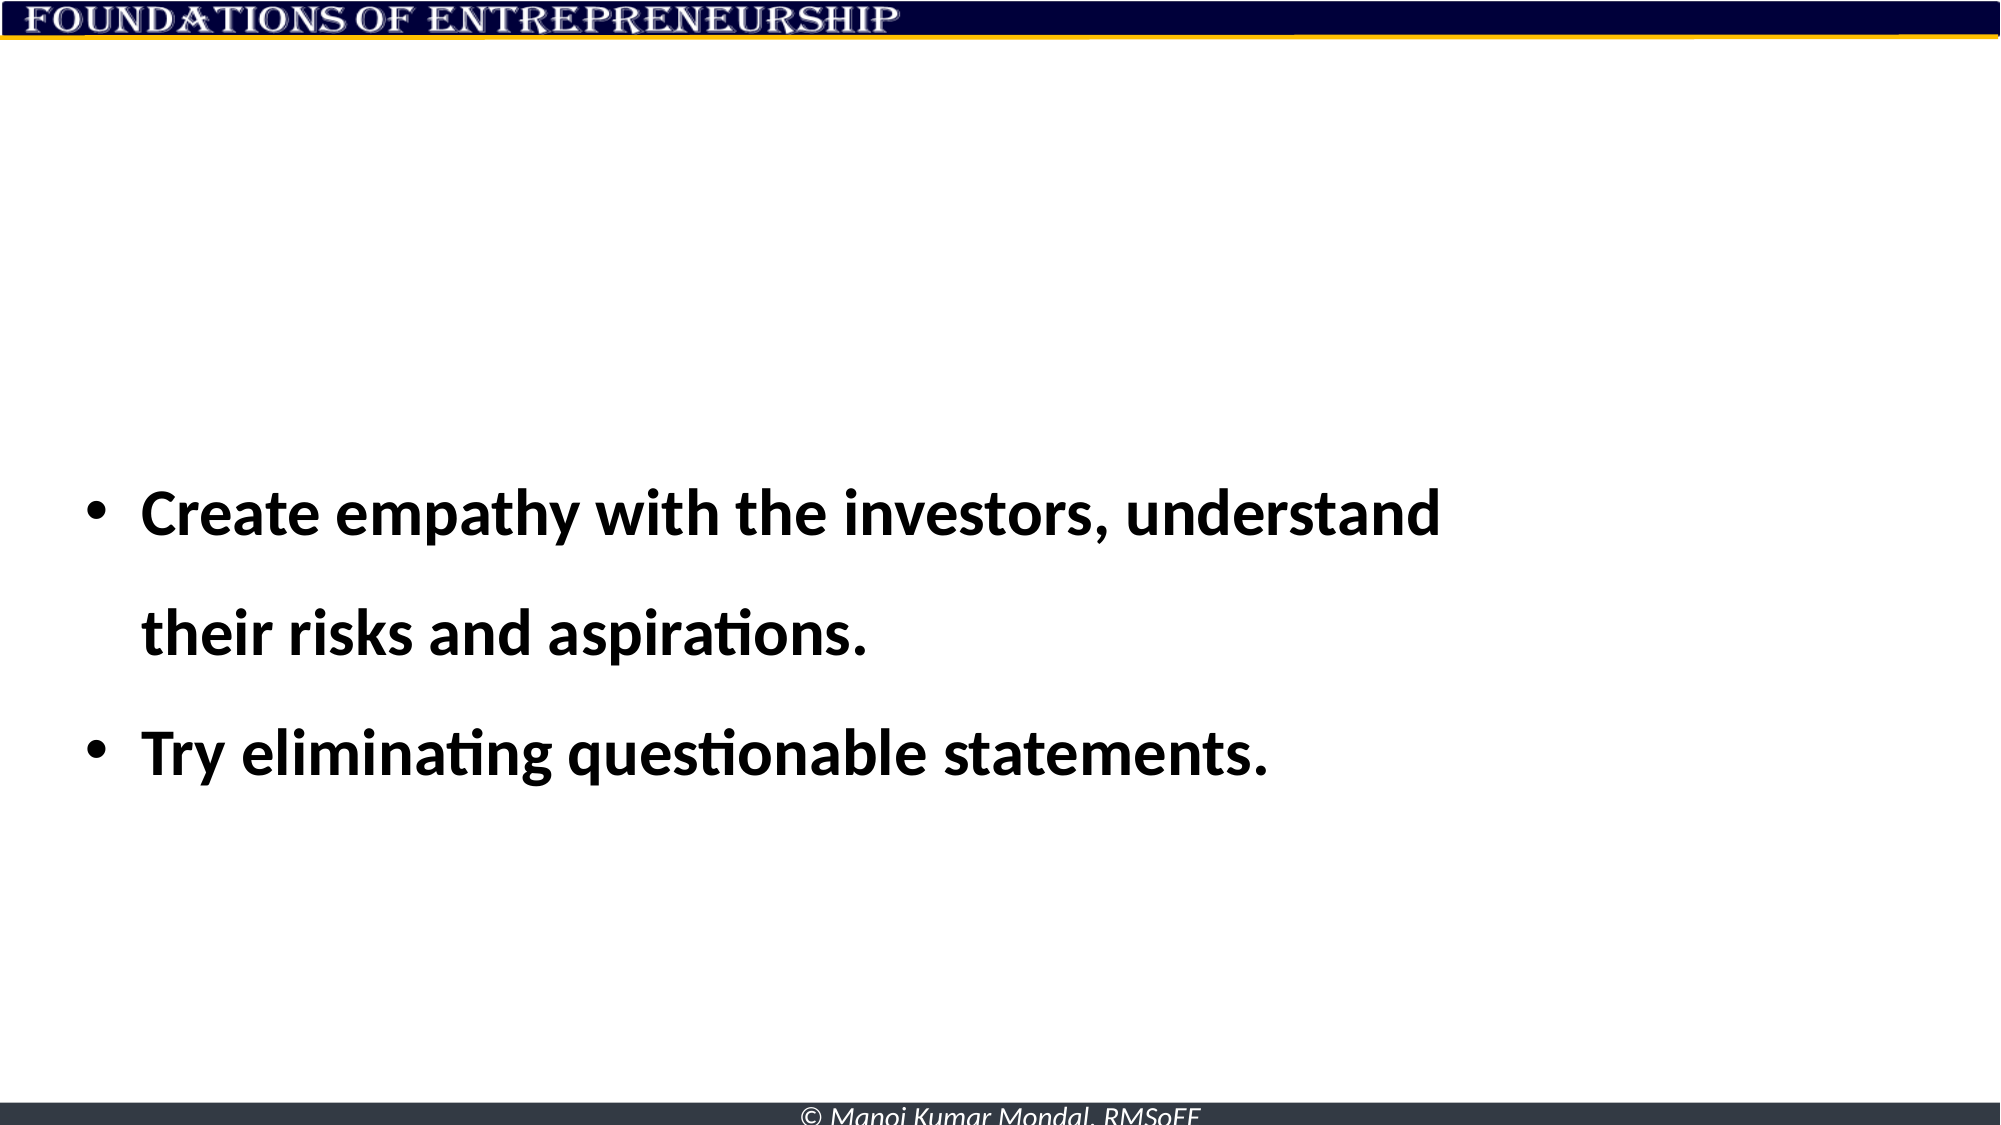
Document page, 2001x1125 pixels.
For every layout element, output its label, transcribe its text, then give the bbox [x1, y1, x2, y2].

picture [0, 0, 2000, 42]
text_box Create empathy with the investors, understand their risks and aspirations. Try eliminating questionable statements. [69, 421, 1527, 890]
